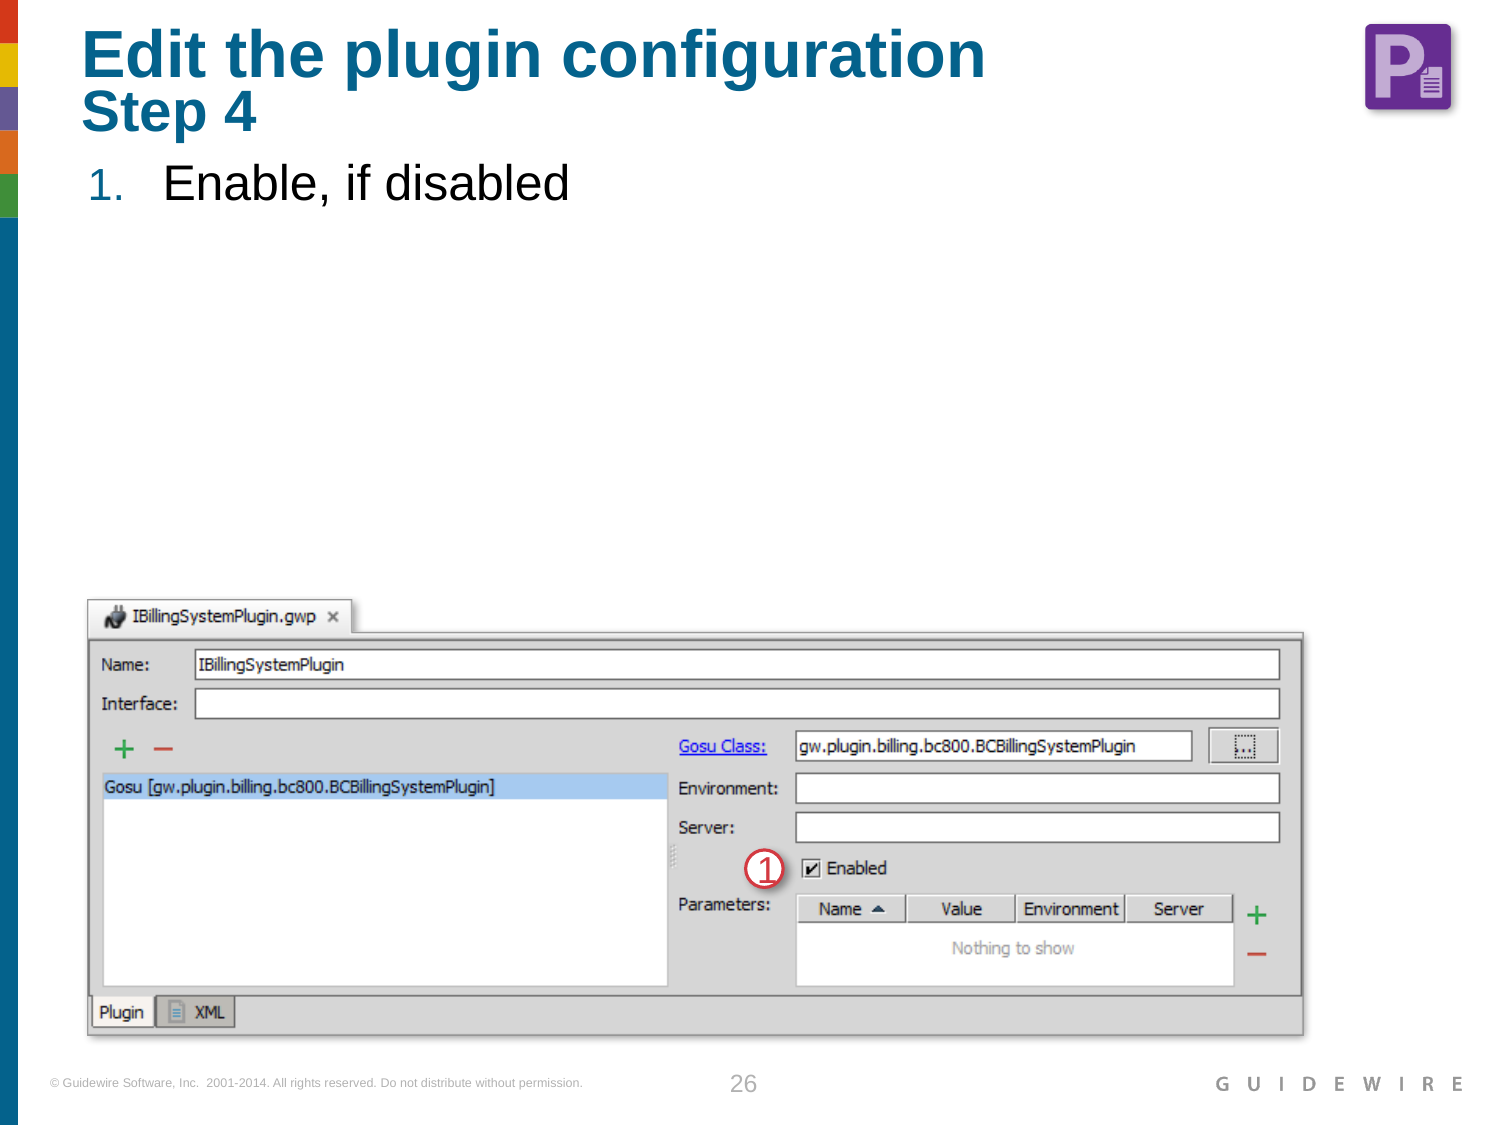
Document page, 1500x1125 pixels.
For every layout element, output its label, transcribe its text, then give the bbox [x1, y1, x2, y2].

picture [1360, 21, 1455, 113]
list Enable, if disabled [87, 149, 1488, 1049]
picture [1215, 1073, 1480, 1096]
text_box Step 4 [81, 79, 1447, 143]
picture [87, 599, 1304, 1037]
title Edit the plugin configuration [81, 19, 1352, 79]
